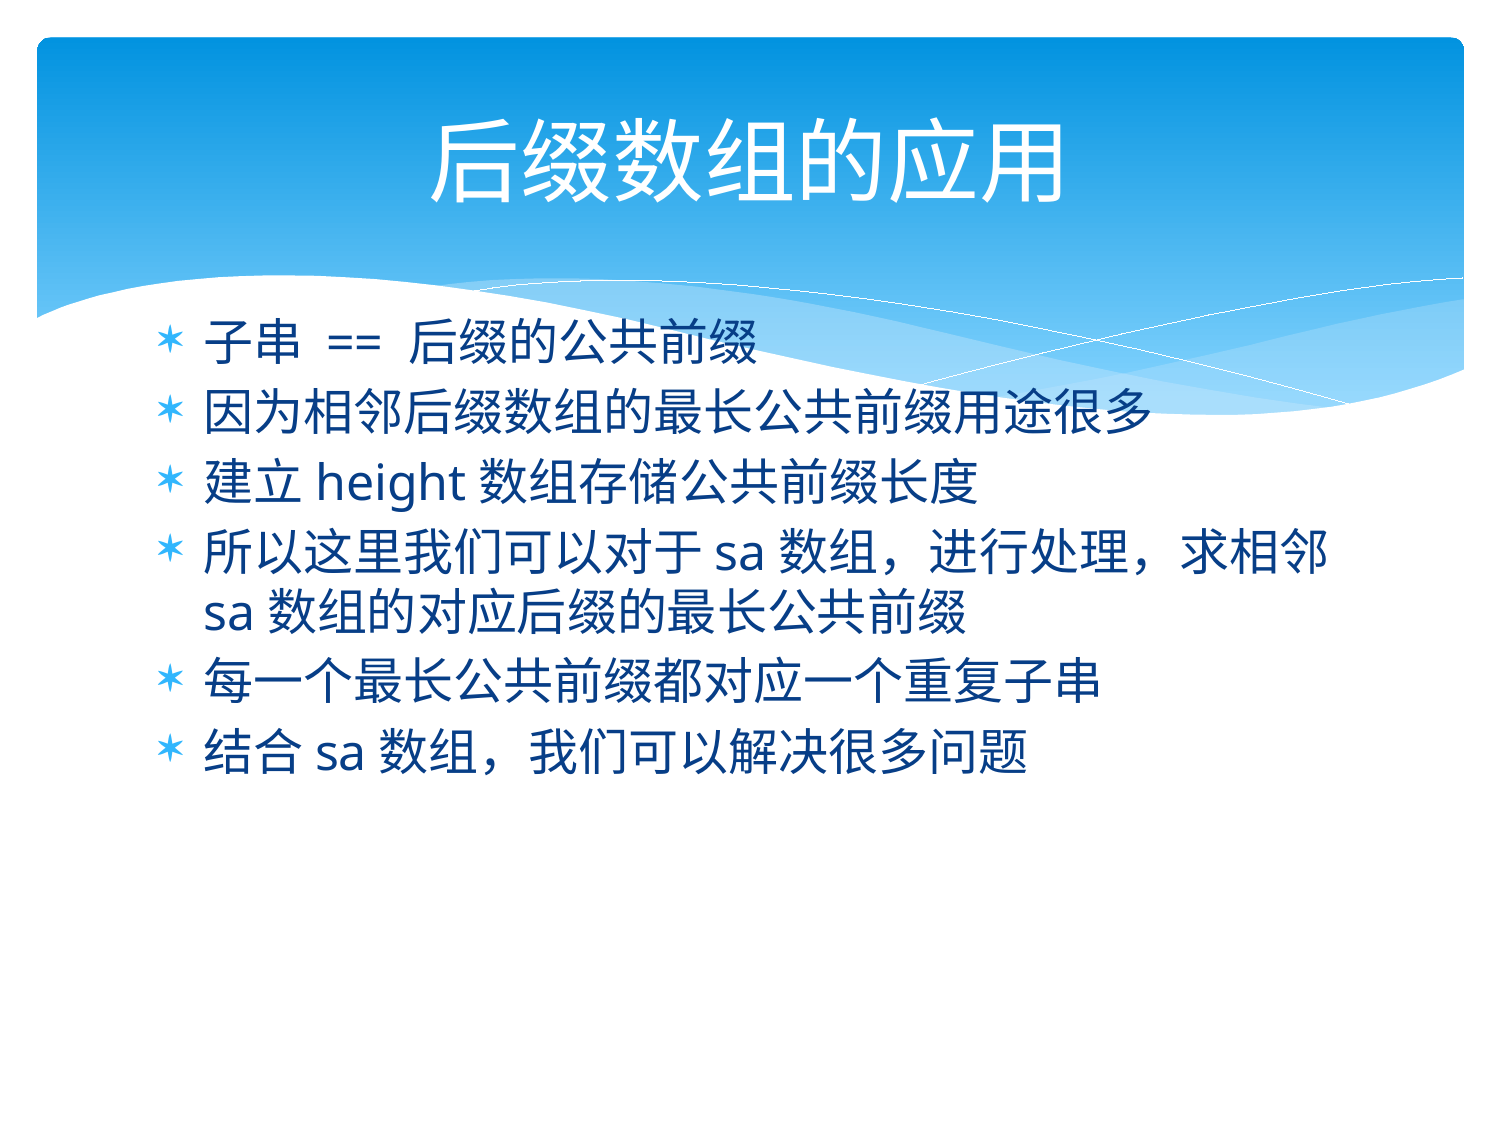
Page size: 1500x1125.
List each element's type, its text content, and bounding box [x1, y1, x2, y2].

list 子串 == 后缀的公共前缀 因为相邻后缀数组的最长公共前缀用途很多 建立height数组存储公共前缀长度 所以这里我们可以对于sa数组，进行处理，求相邻sa数组的对应后缀的最长公共前缀 每一个最长公共前缀都对应一个重复子串 结合sa数组，我们可以解决很多问题 [143, 302, 1359, 1005]
title 后缀数组的应用 [75, 55, 1425, 261]
